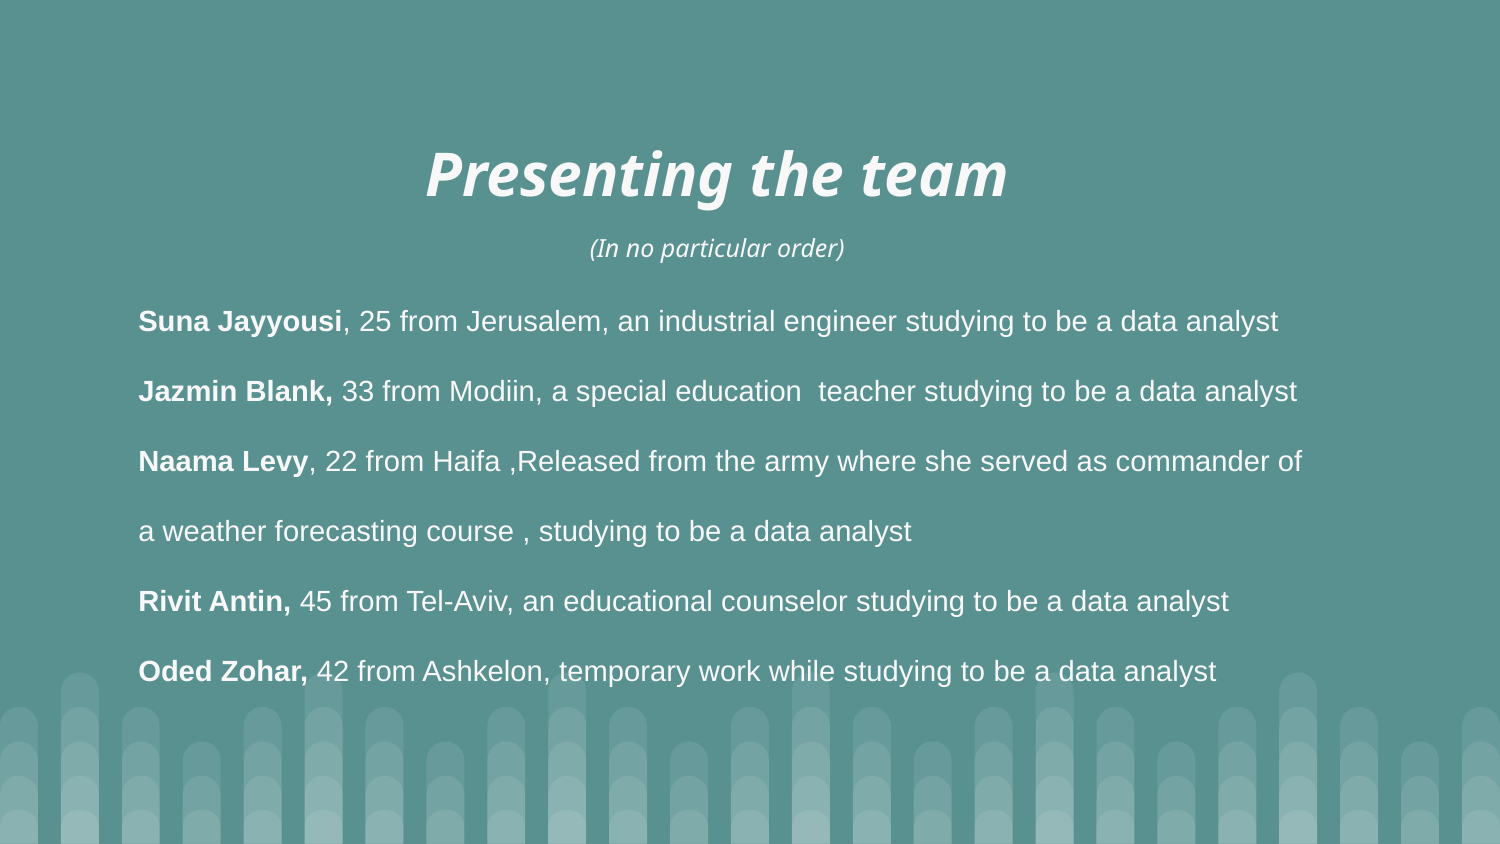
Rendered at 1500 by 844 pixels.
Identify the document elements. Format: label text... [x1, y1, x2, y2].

list Presenting the team (In no particular order) [189, 75, 1246, 252]
list Suna Jayyousi, 25 from Jerusalem, an industrial engineer studying to be a data analyst Jazmin Blank, 33 from Modiin, a special education teacher studying to be a data analyst Naama Levy, 22 from Haifa ,Released from the army where she served as commander of a weather forecasting course , studying to be a data analyst Rivit Antin, 45 from Tel-Aviv, an educational counselor studying to be a data analyst Oded Zohar, 42 from Ashkelon, temporary work while studying to be a data analyst [123, 252, 1329, 646]
